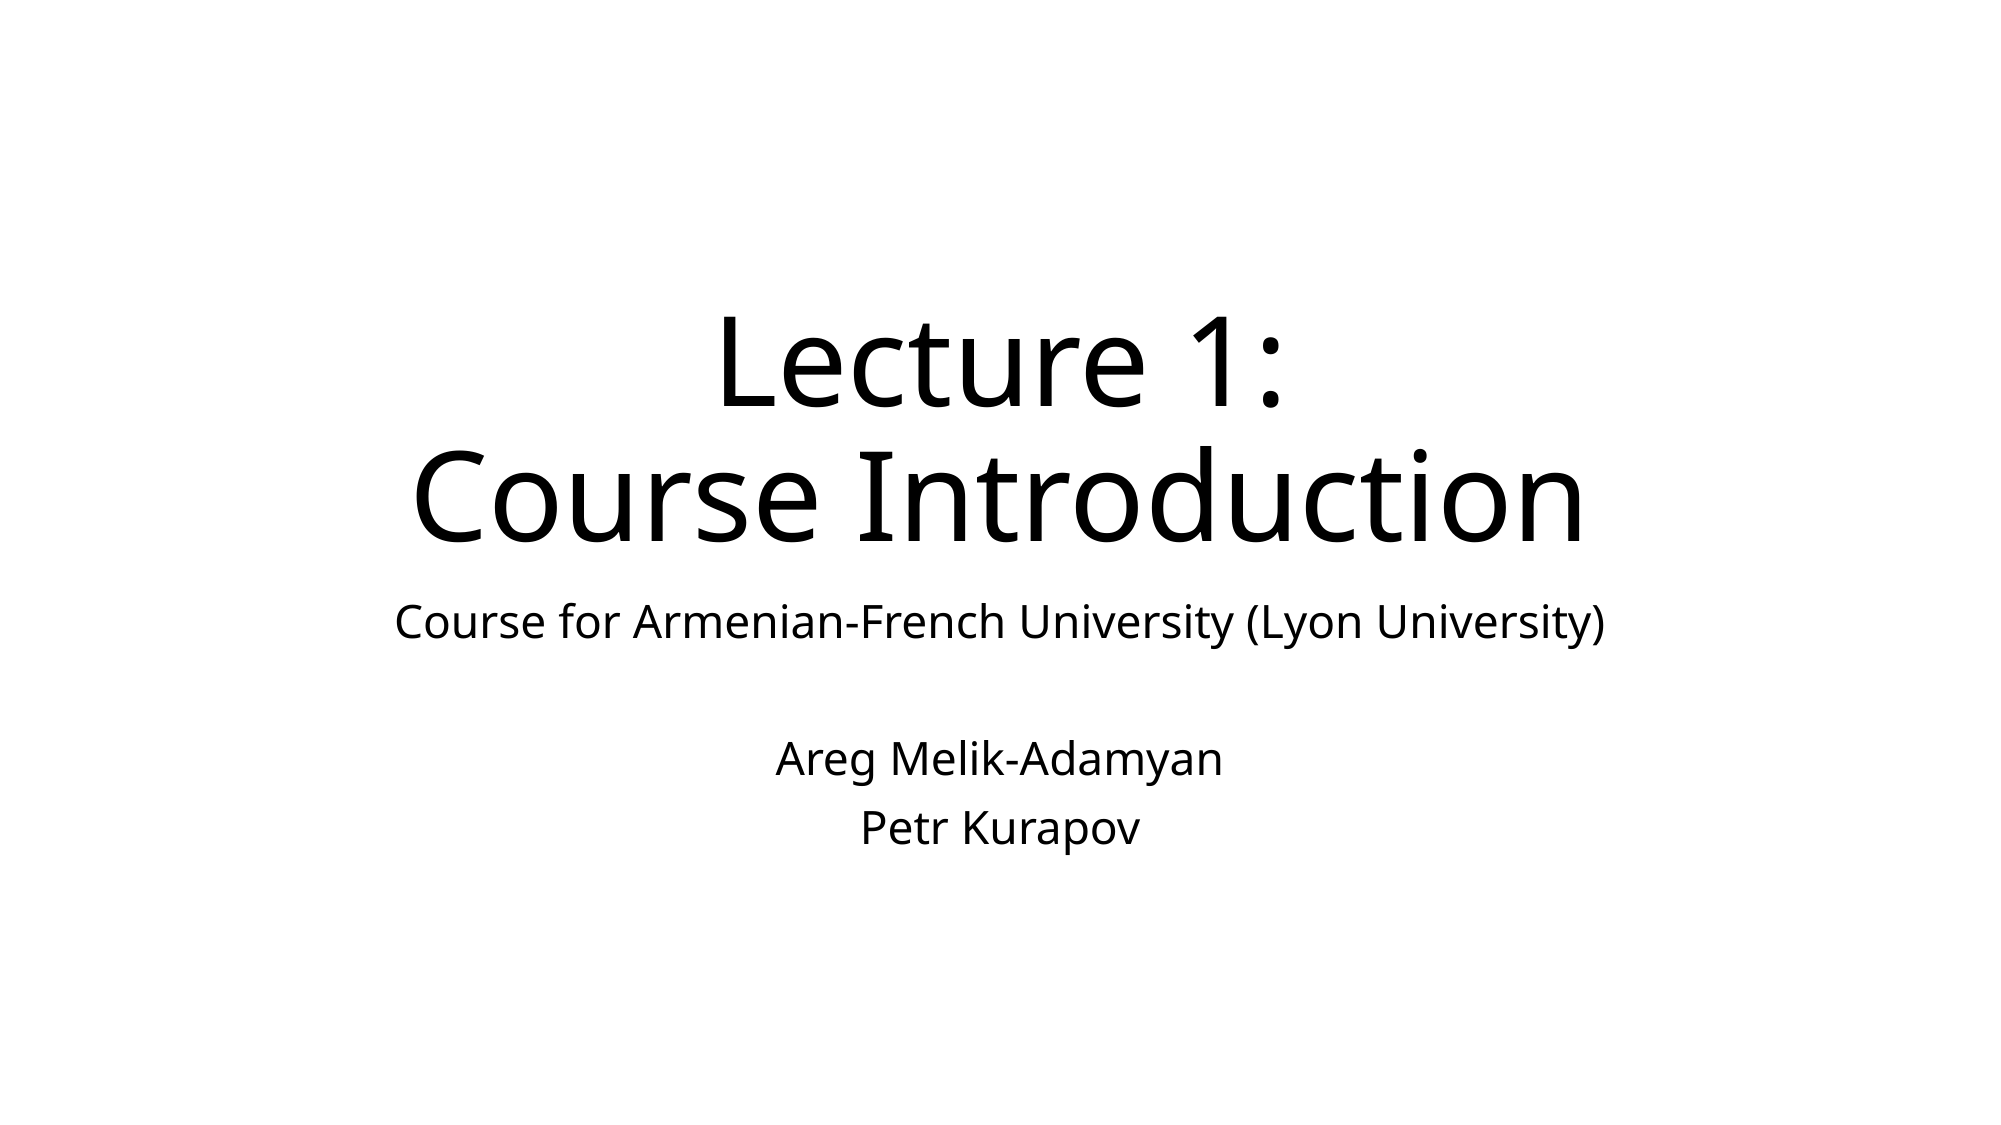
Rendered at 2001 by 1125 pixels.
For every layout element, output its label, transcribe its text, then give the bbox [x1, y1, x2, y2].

subtitle Course for Armenian-French University (Lyon University) Areg Melik-Adamyan Petr Kurapov [249, 590, 1750, 863]
title Lecture 1: Course Introduction [249, 184, 1750, 576]
